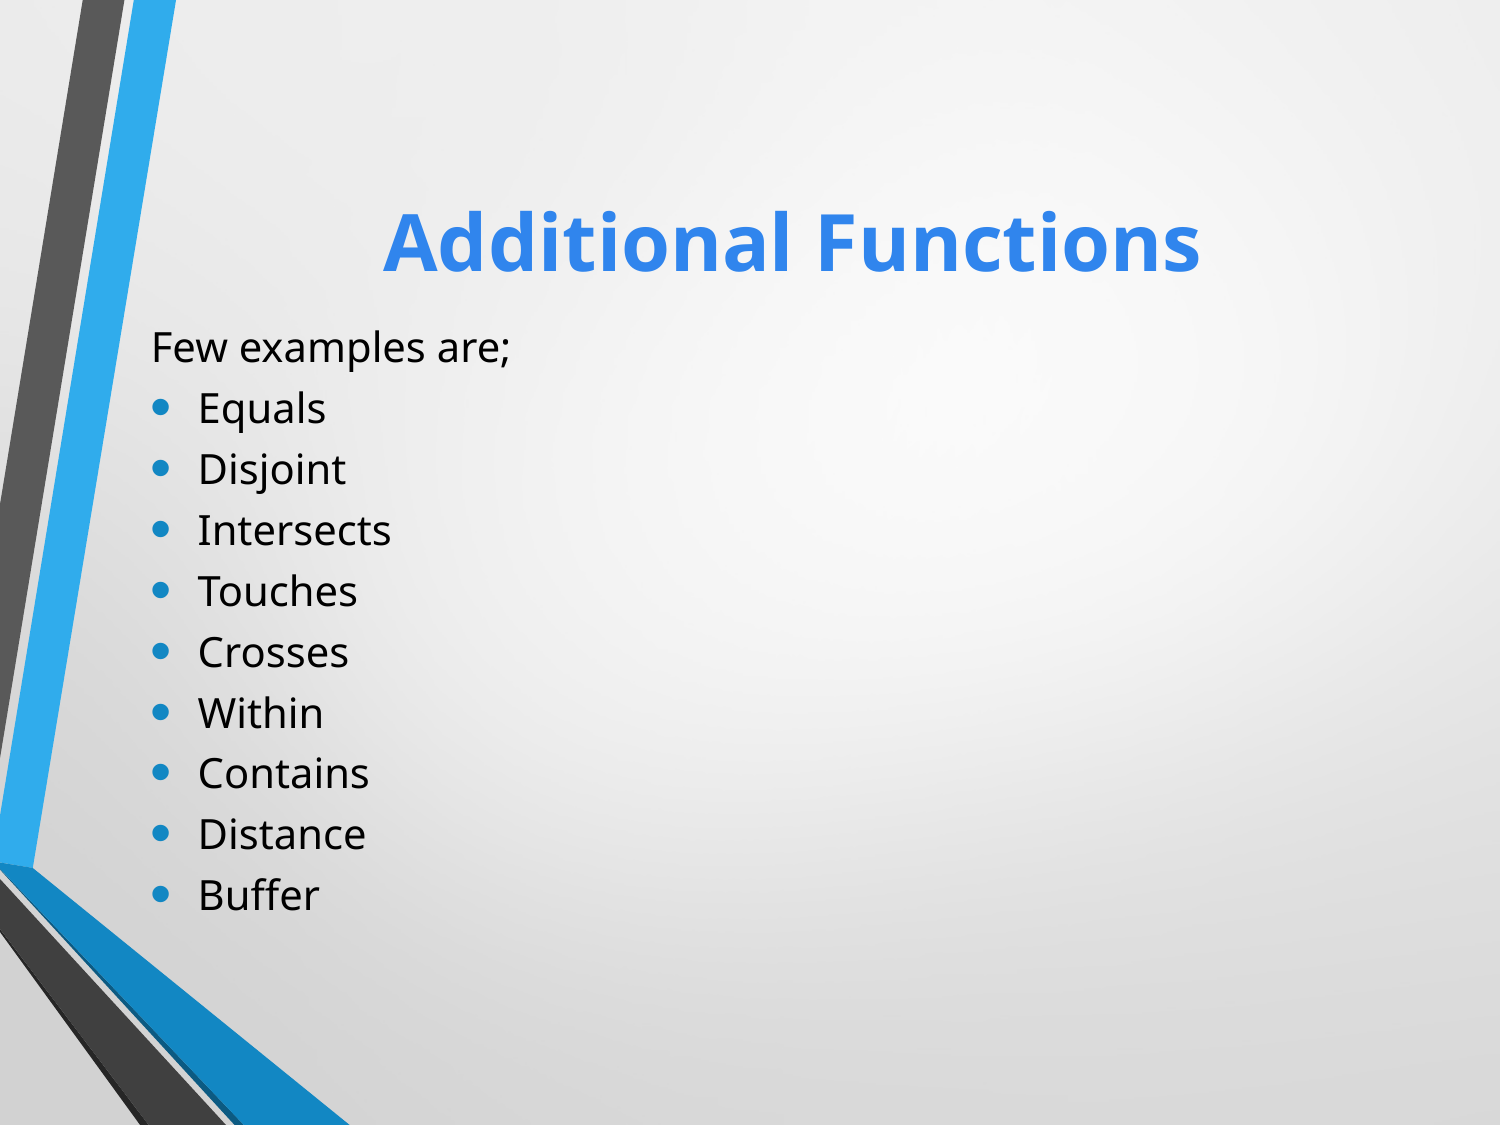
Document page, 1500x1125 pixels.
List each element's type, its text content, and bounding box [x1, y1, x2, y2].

list Few examples are; Equals Disjoint Intersects Touches Crosses Within Contains Distance Buffer [135, 214, 1237, 1025]
title Additional Functions [161, 77, 1425, 402]
